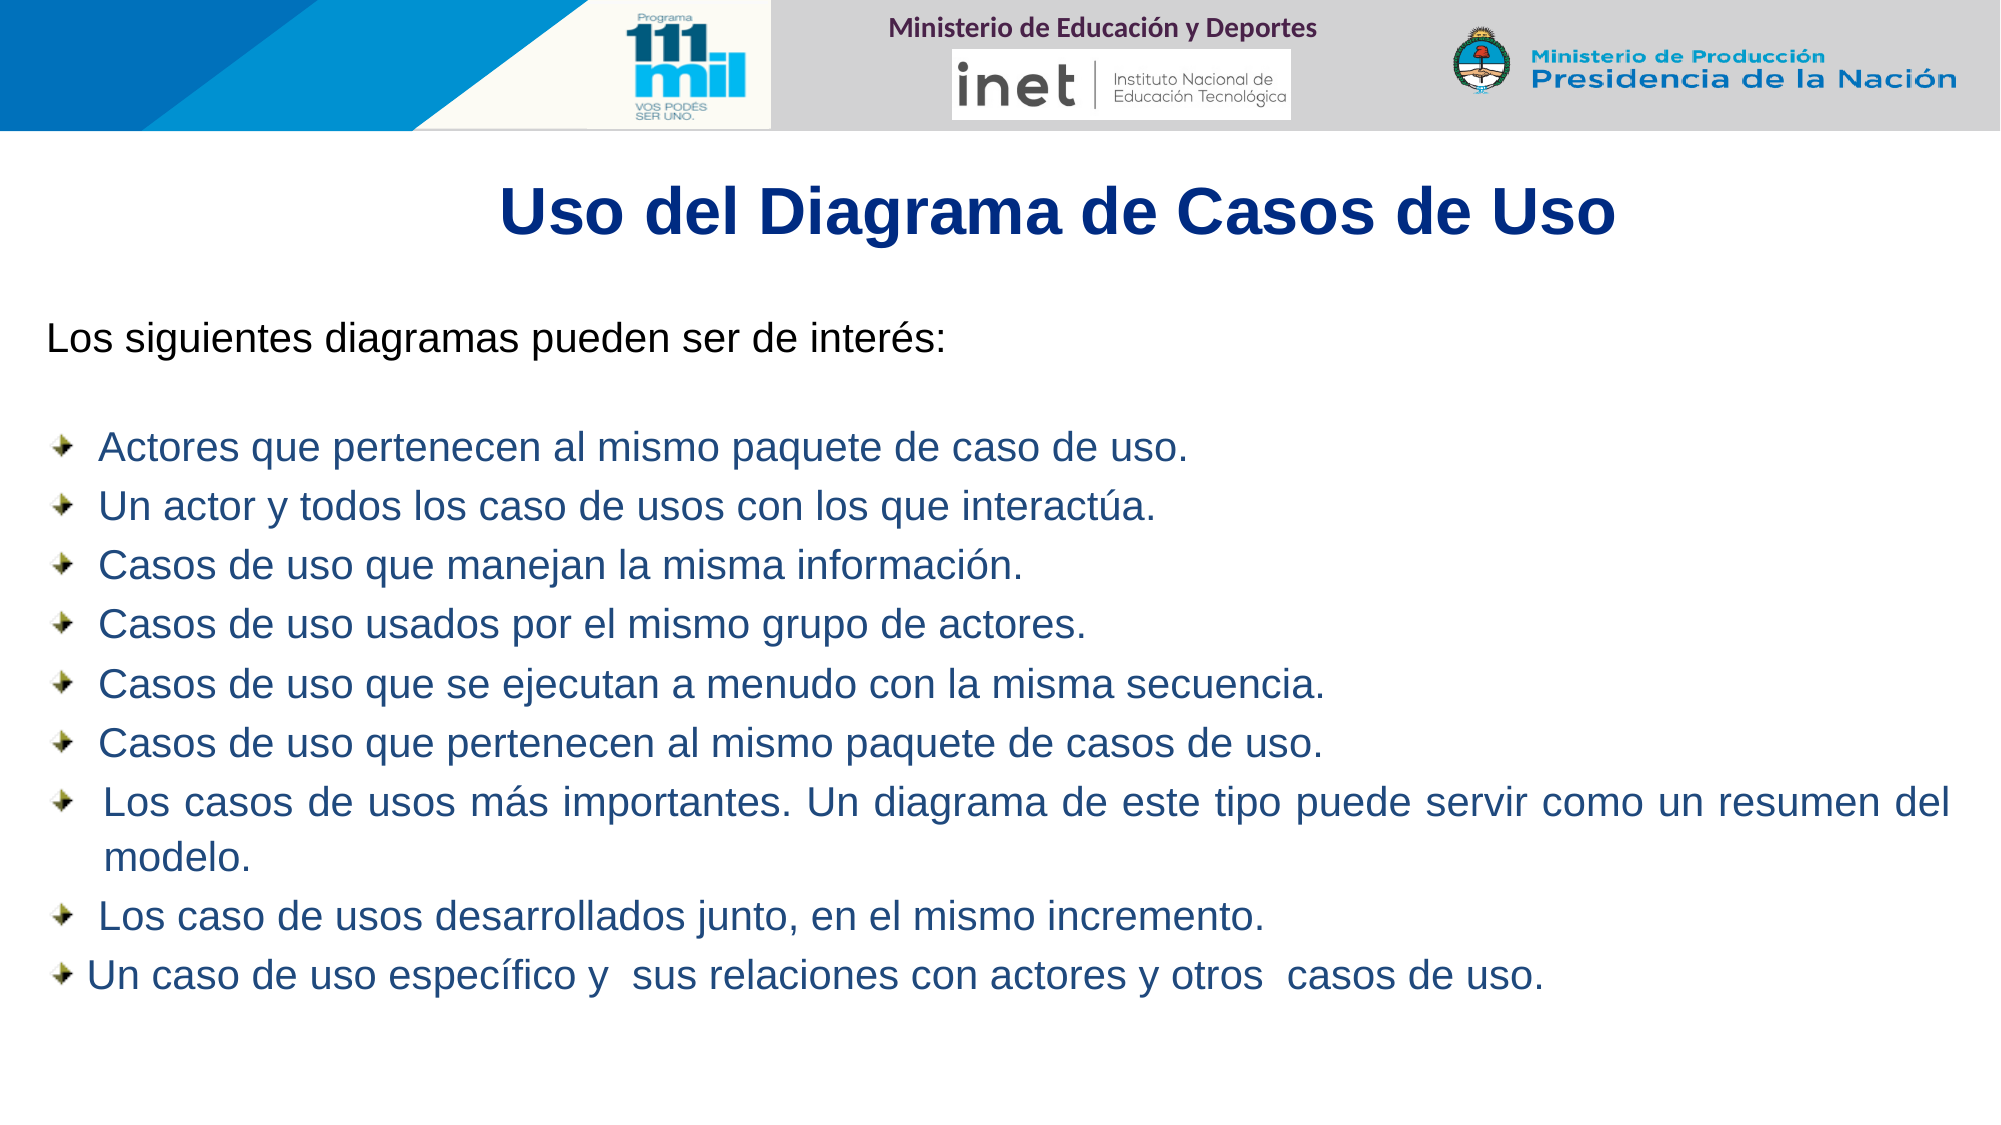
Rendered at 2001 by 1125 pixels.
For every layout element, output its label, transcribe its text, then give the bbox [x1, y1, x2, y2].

text_box Uso del Diagrama de Casos de Uso [485, 160, 1634, 256]
picture [46, 548, 76, 578]
text_box Los siguientes diagramas pueden ser de interés: Actores que pertenecen al mismo paquete de caso de uso. Un actor y todos los caso de usos con los que interactúa. Casos de uso que manejan la misma información. Casos de uso usados por el mismo grupo de actores. Casos de uso que se ejecutan a menudo con la misma secuencia. Casos de uso que pertenecen al mismo paquete de casos de uso. Los casos de usos más importantes. Un diagrama de este tipo puede servir como un resumen del modelo. Los caso de usos desarrollados junto, en el mismo incremento. Un caso de uso específico y sus relaciones con actores y otros casos de uso. [31, 285, 1981, 1055]
picture [46, 430, 76, 460]
picture [46, 899, 76, 929]
picture [1453, 26, 1956, 94]
picture [587, 1, 769, 129]
picture [46, 785, 76, 815]
picture [46, 666, 76, 697]
picture [46, 489, 76, 519]
picture [46, 607, 76, 637]
picture [46, 726, 76, 756]
picture [46, 958, 76, 988]
